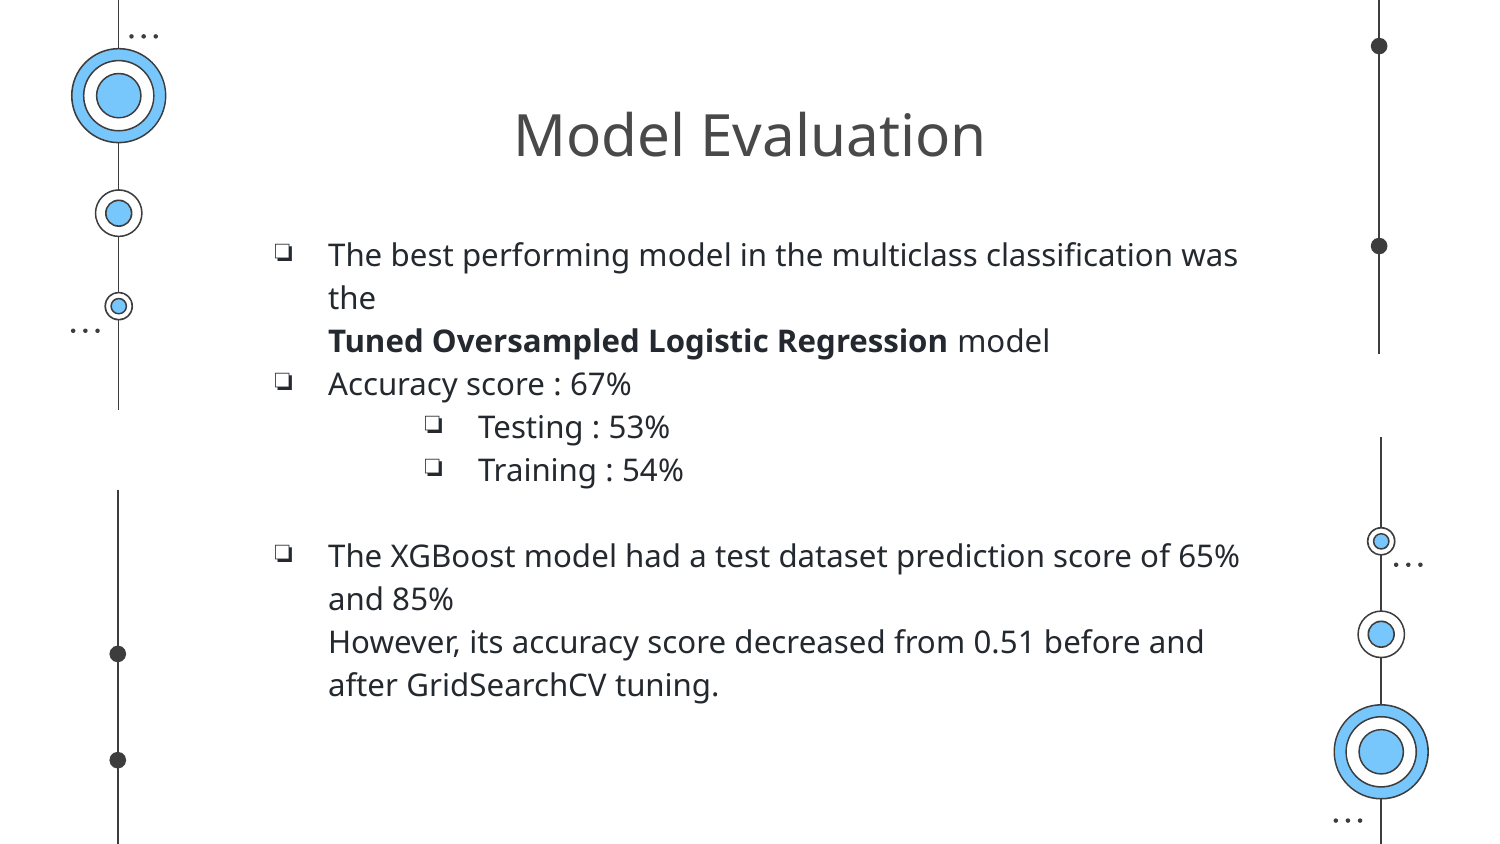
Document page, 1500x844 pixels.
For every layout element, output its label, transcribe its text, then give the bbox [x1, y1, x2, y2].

subtitle The best performing model in the multiclass classification was the Tuned Oversampled Logistic Regression model Accuracy score : 67% Testing : 53% Training : 54% The XGBoost model had a test dataset prediction score of 65% and 85% However, its accuracy score decreased from 0.51 before and after GridSearchCV tuning. [238, 214, 1260, 767]
title Model Evaluation [355, 83, 1145, 178]
